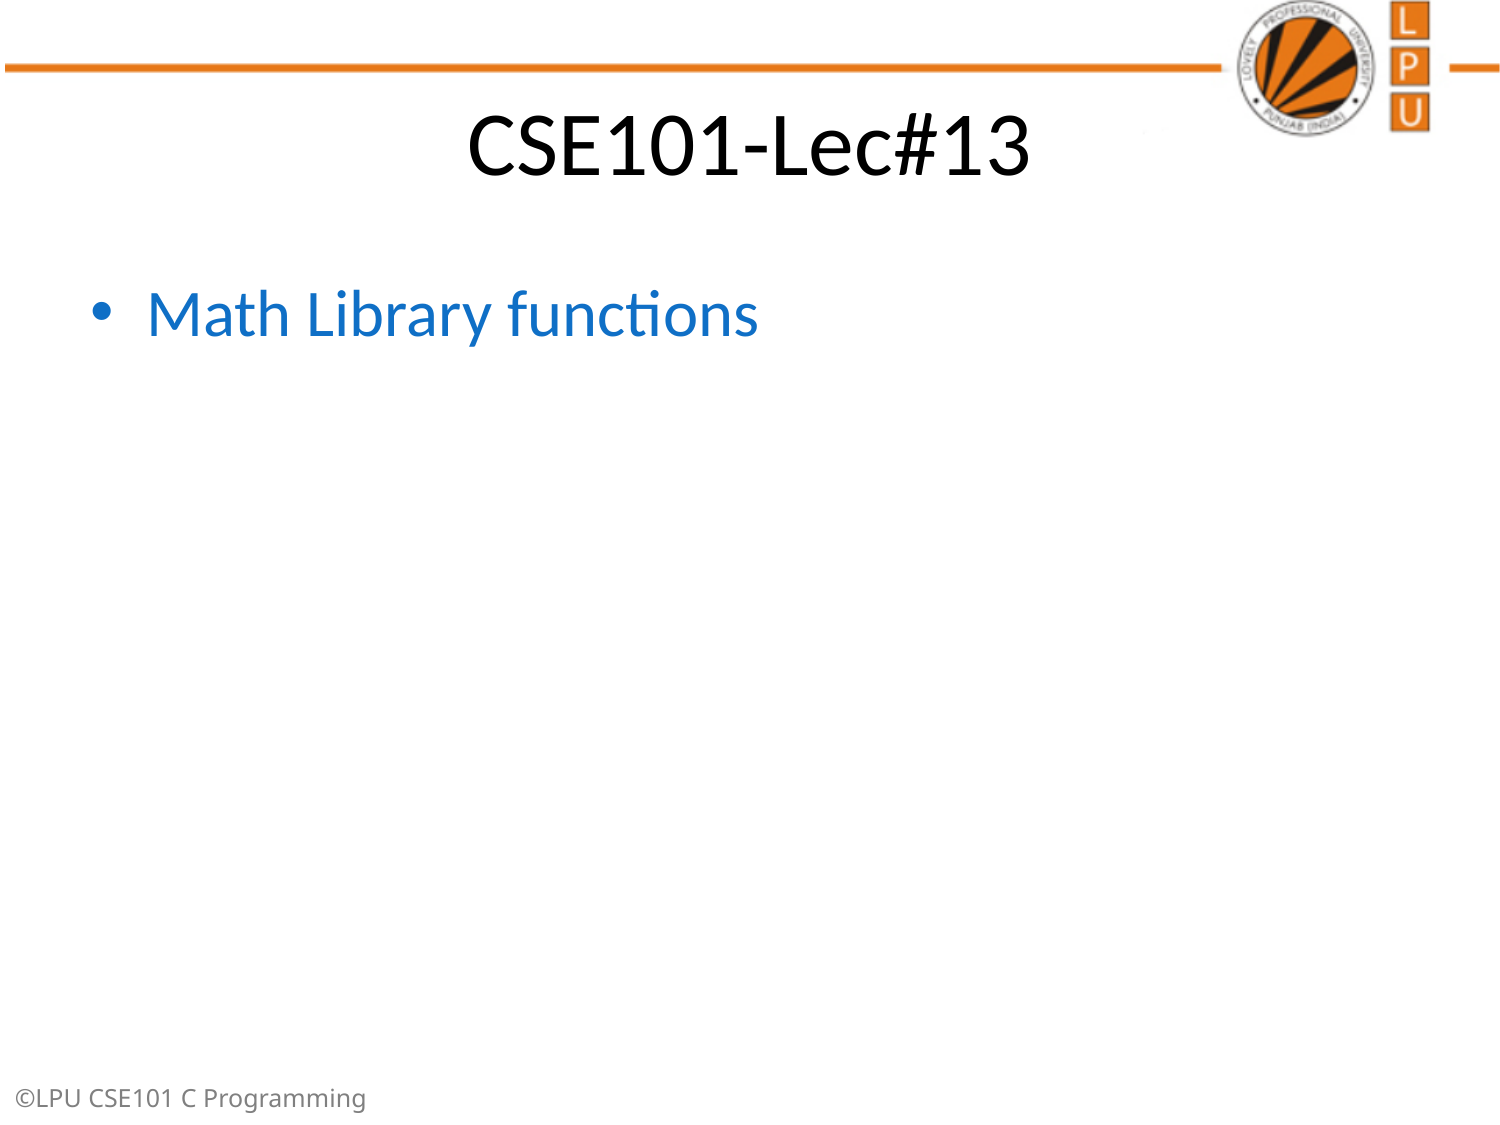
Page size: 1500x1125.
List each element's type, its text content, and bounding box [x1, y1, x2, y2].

title CSE101-Lec#13 [75, 45, 1425, 233]
picture [5, 0, 1500, 155]
list Math Library functions [75, 262, 1425, 1005]
